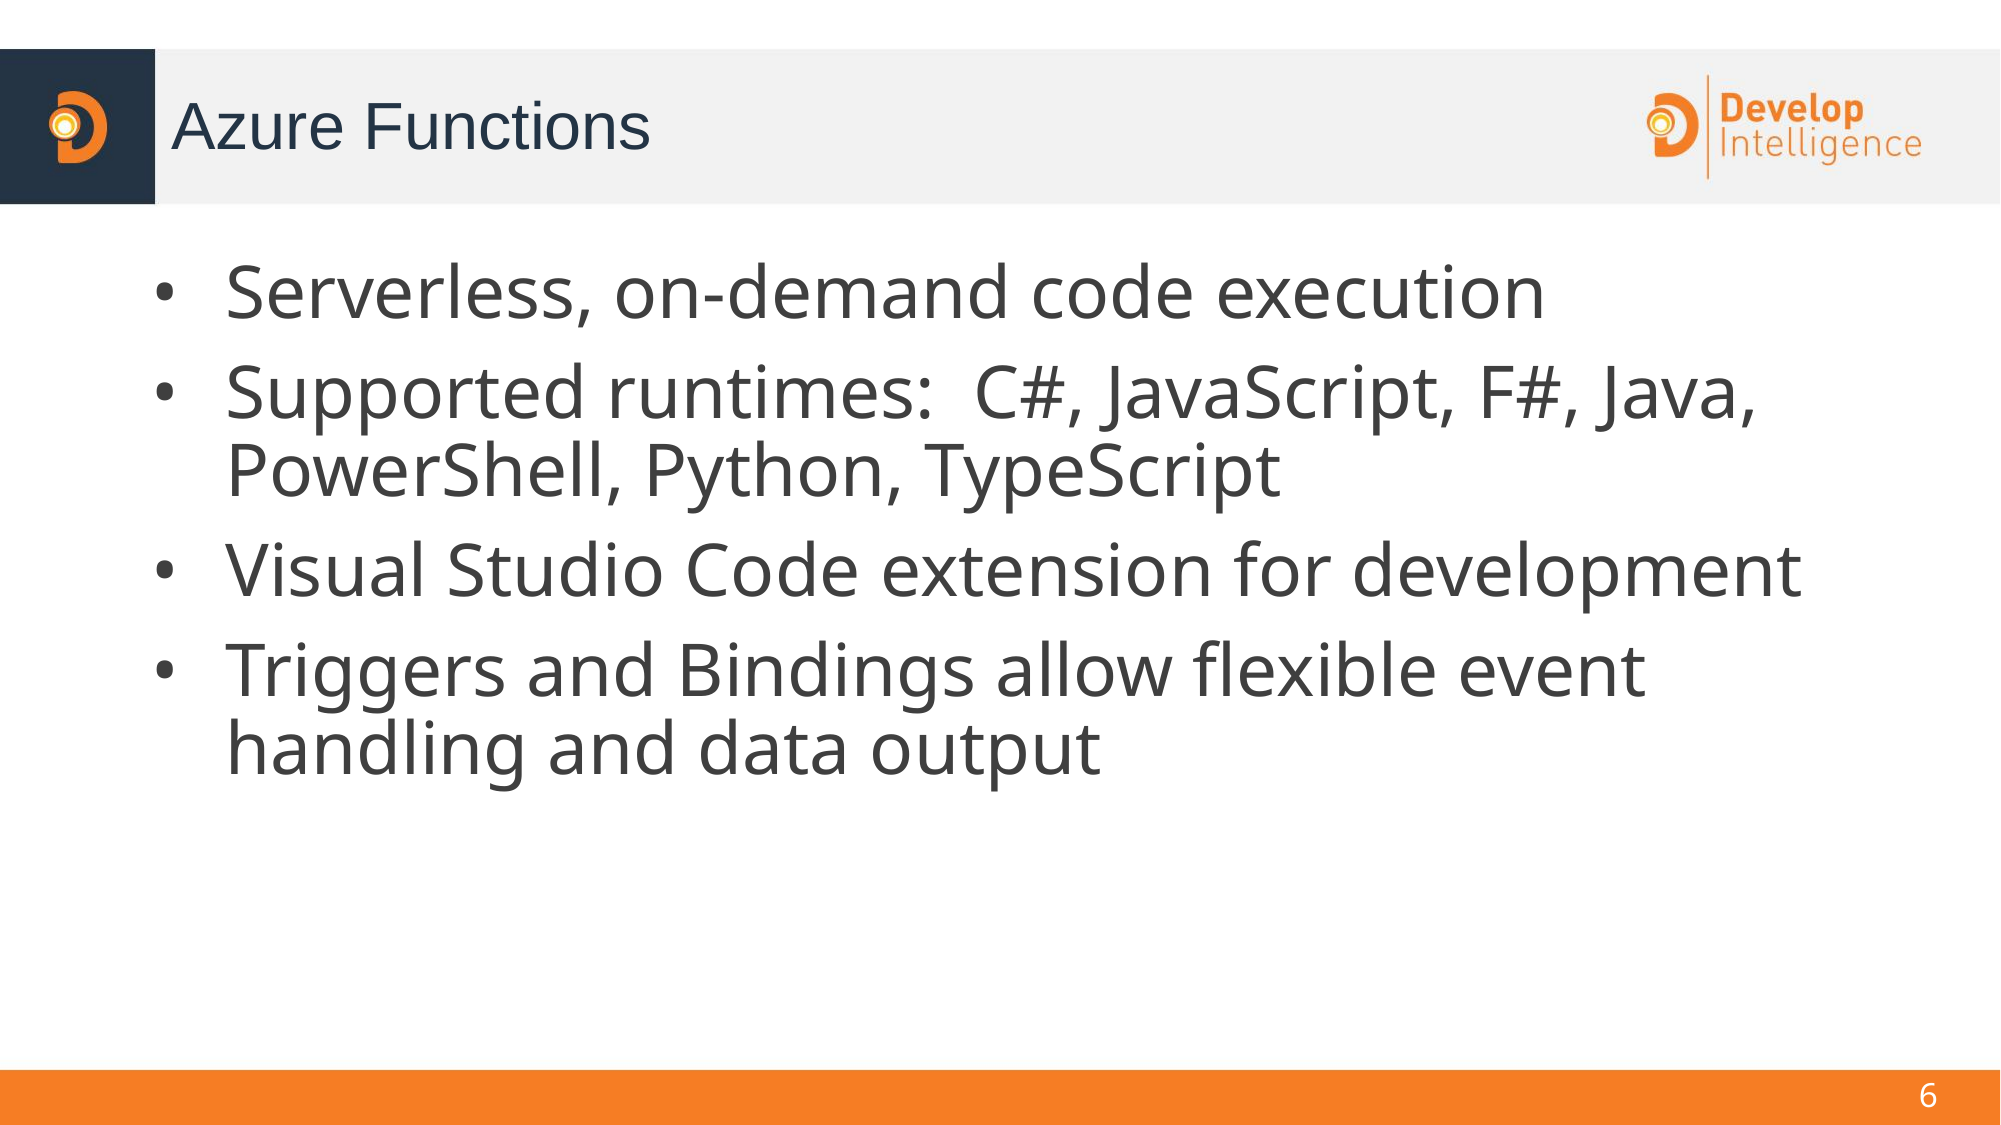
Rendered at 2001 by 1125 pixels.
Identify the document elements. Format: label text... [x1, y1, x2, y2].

text_box Serverless, on-demand code execution Supported runtimes: C#, JavaScript, F#, Java, PowerShell, Python, TypeScript Visual Studio Code extension for development Triggers and Bindings allow flexible event handling and data output [135, 248, 1861, 1016]
text_box Azure Functions [156, 53, 1999, 202]
text_box <number> [1860, 1072, 1997, 1122]
picture [0, 0, 2001, 1125]
